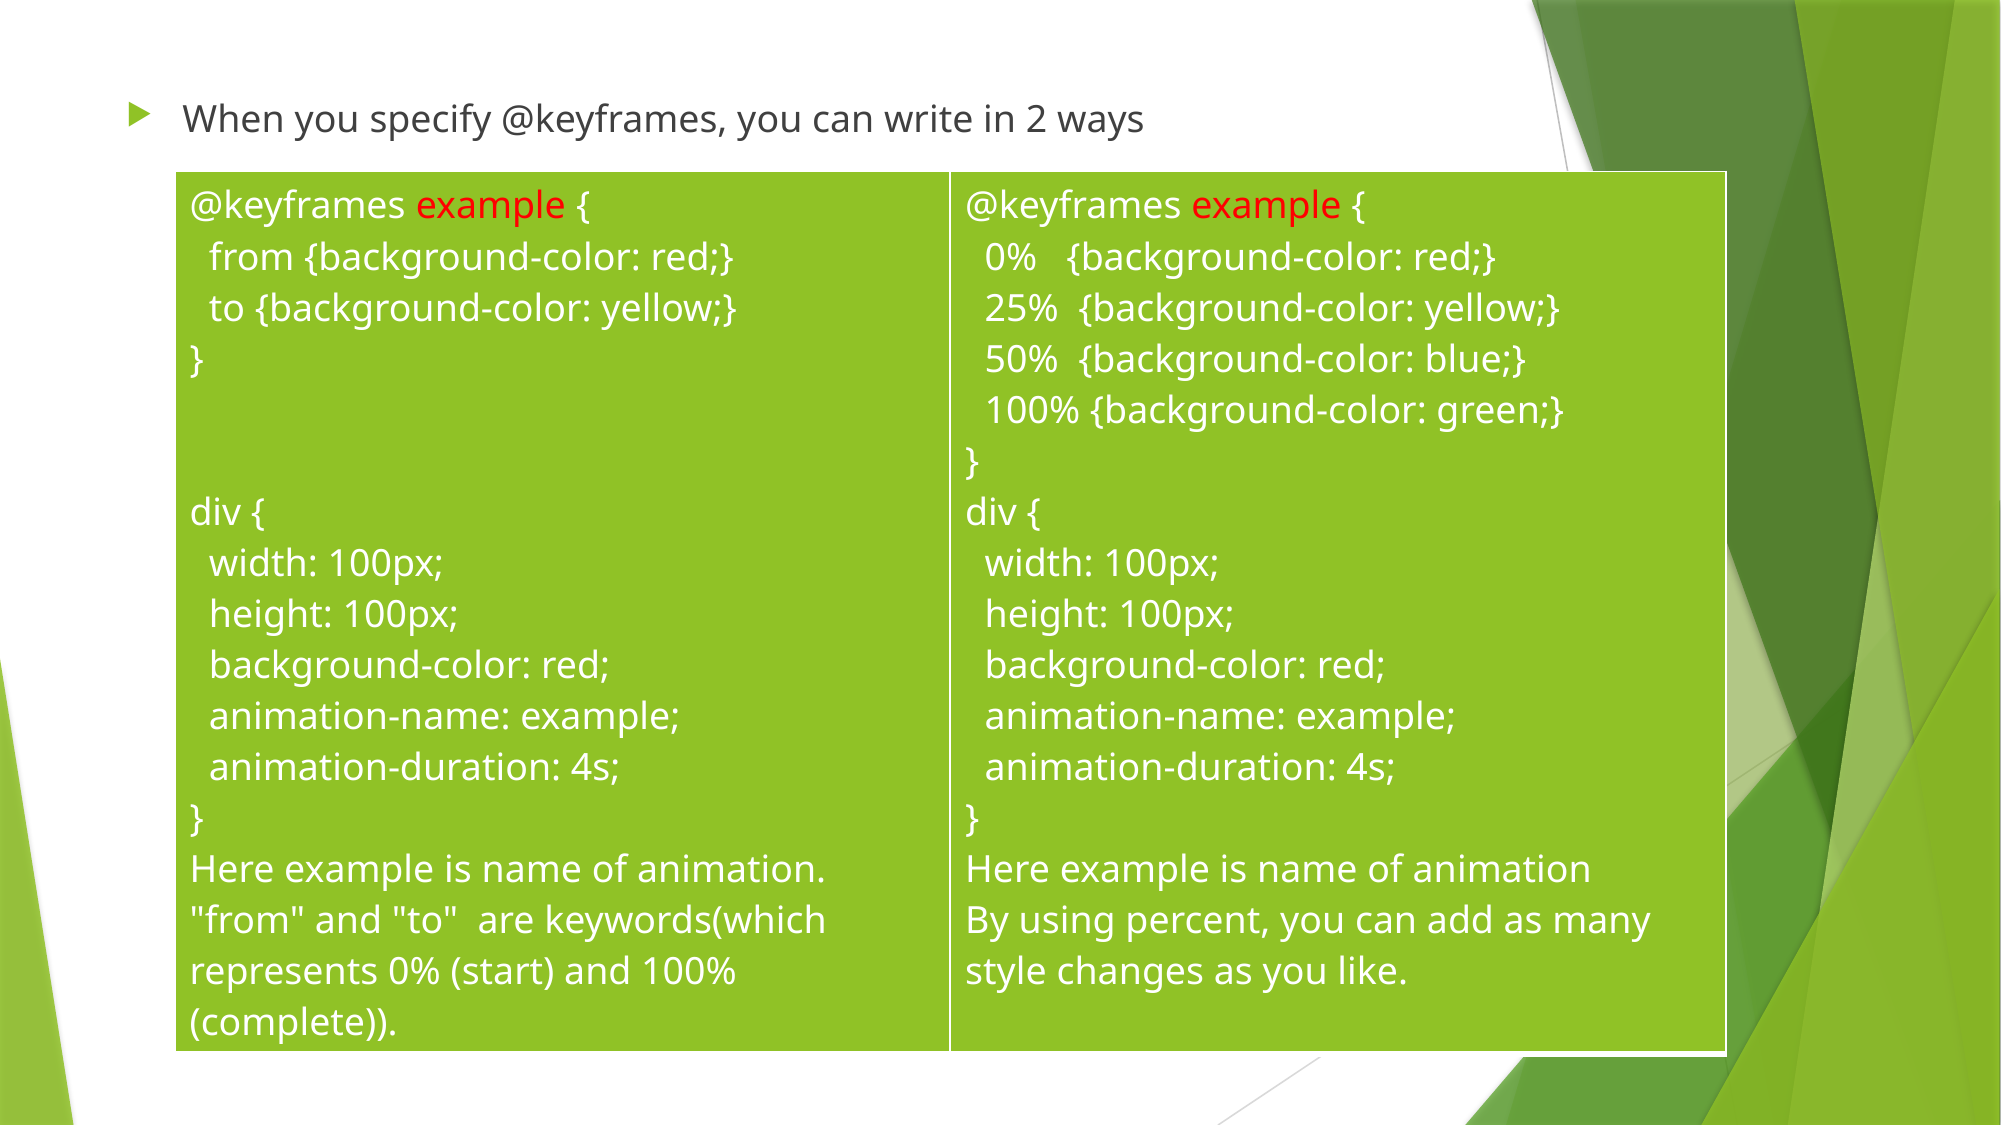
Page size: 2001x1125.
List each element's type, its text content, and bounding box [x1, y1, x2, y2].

table_header @keyframes example { 0% {background-color: red;} 25% {background-color: yellow;} 50% {background-color: blue;} 100% {background-color: green;} } div { width: 100px; height: 100px; background-color: red; animation-name: example; animation-duration: 4s; } Here example is name of animation By using percent, you can add as many style changes as you like. [951, 172, 1725, 1051]
list When you specify @keyframes, you can write in 2 ways [111, 87, 1522, 992]
table_header @keyframes example { from {background-color: red;} to {background-color: yellow;} } div { width: 100px; height: 100px; background-color: red; animation-name: example; animation-duration: 4s; } Here example is name of animation. "from" and "to" are keywords(which represents 0% (start) and 100% (complete)). [176, 172, 949, 1051]
